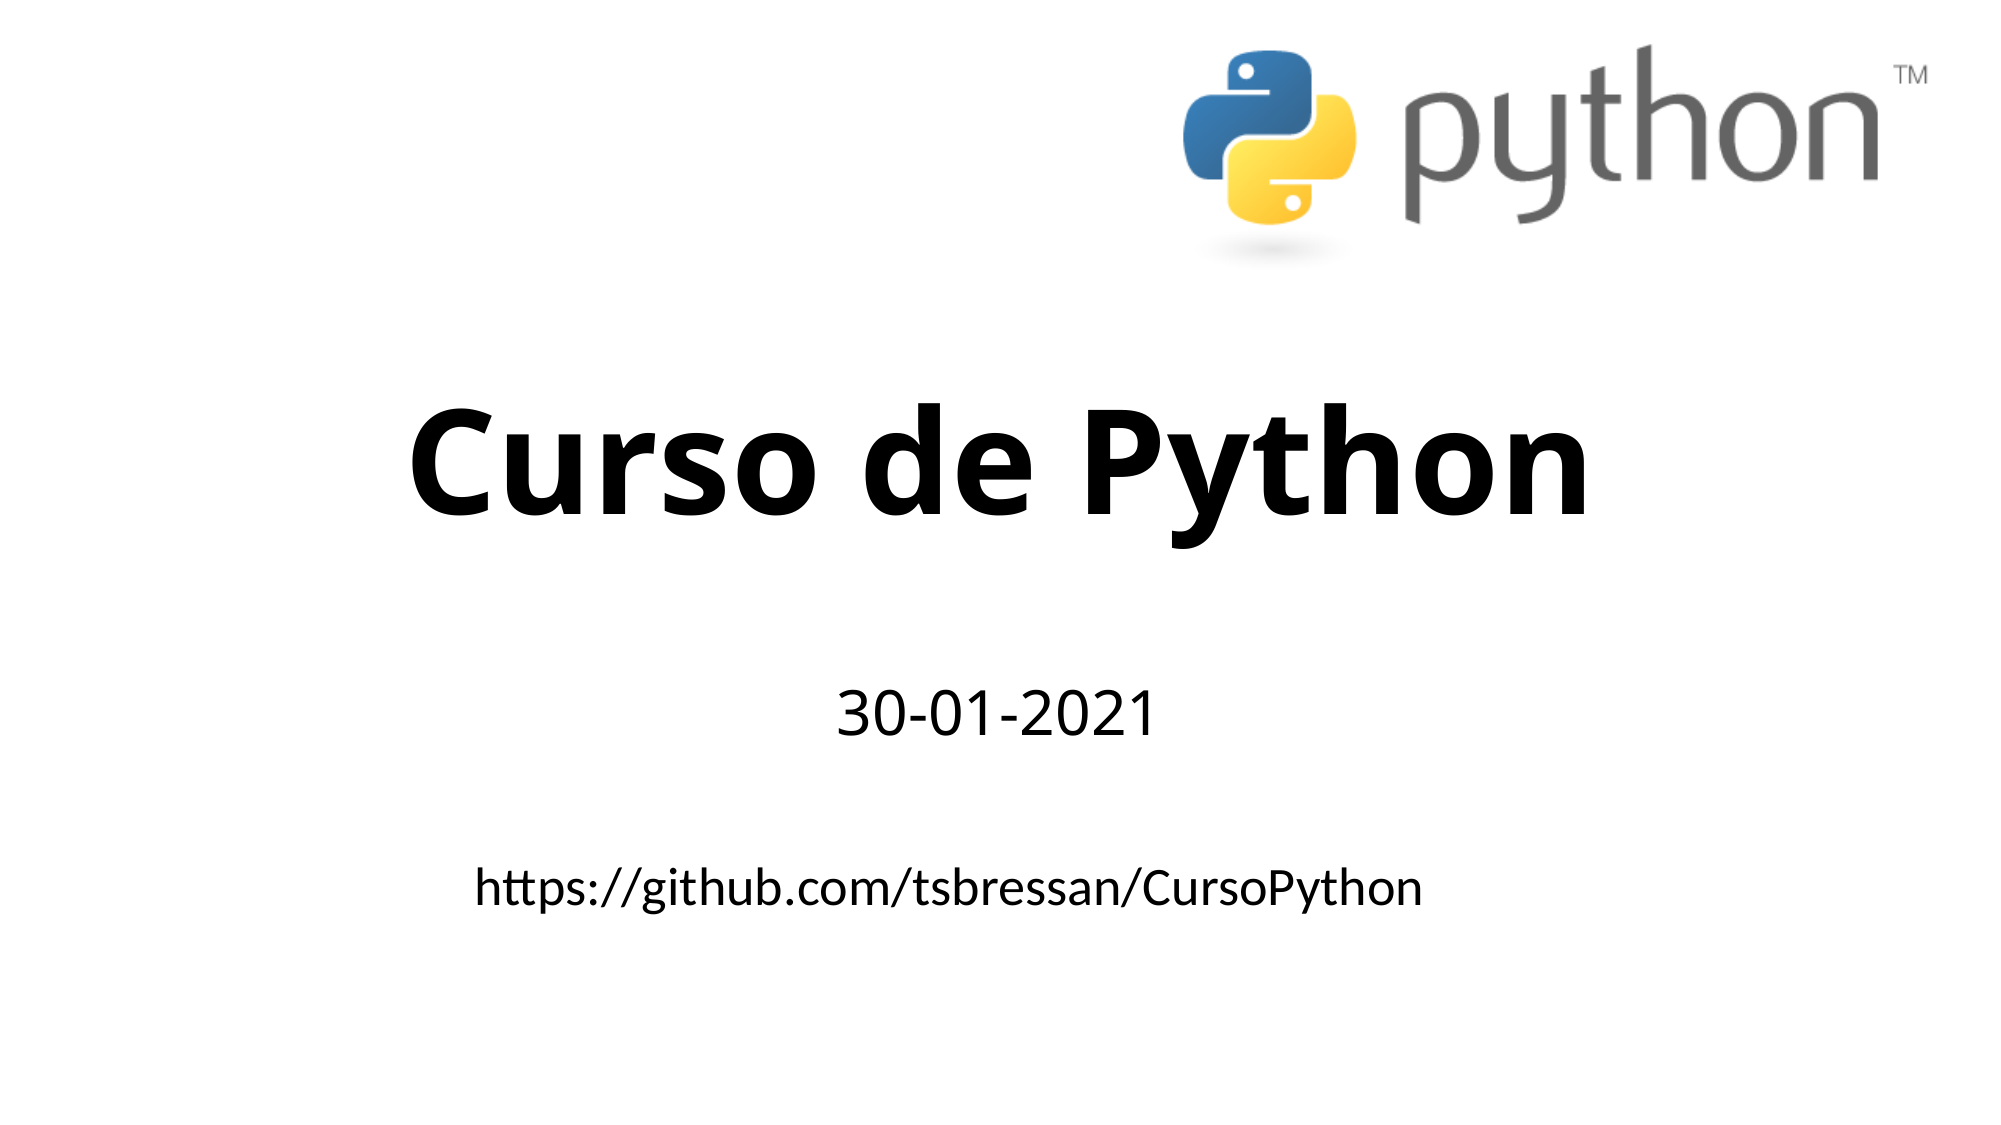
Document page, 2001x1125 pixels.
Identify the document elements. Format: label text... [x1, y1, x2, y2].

text_box https://github.com/tsbressan/CursoPython [460, 844, 1442, 925]
picture [1060, 0, 2000, 318]
title Curso de Python 30-01-2021 [249, 317, 1750, 757]
